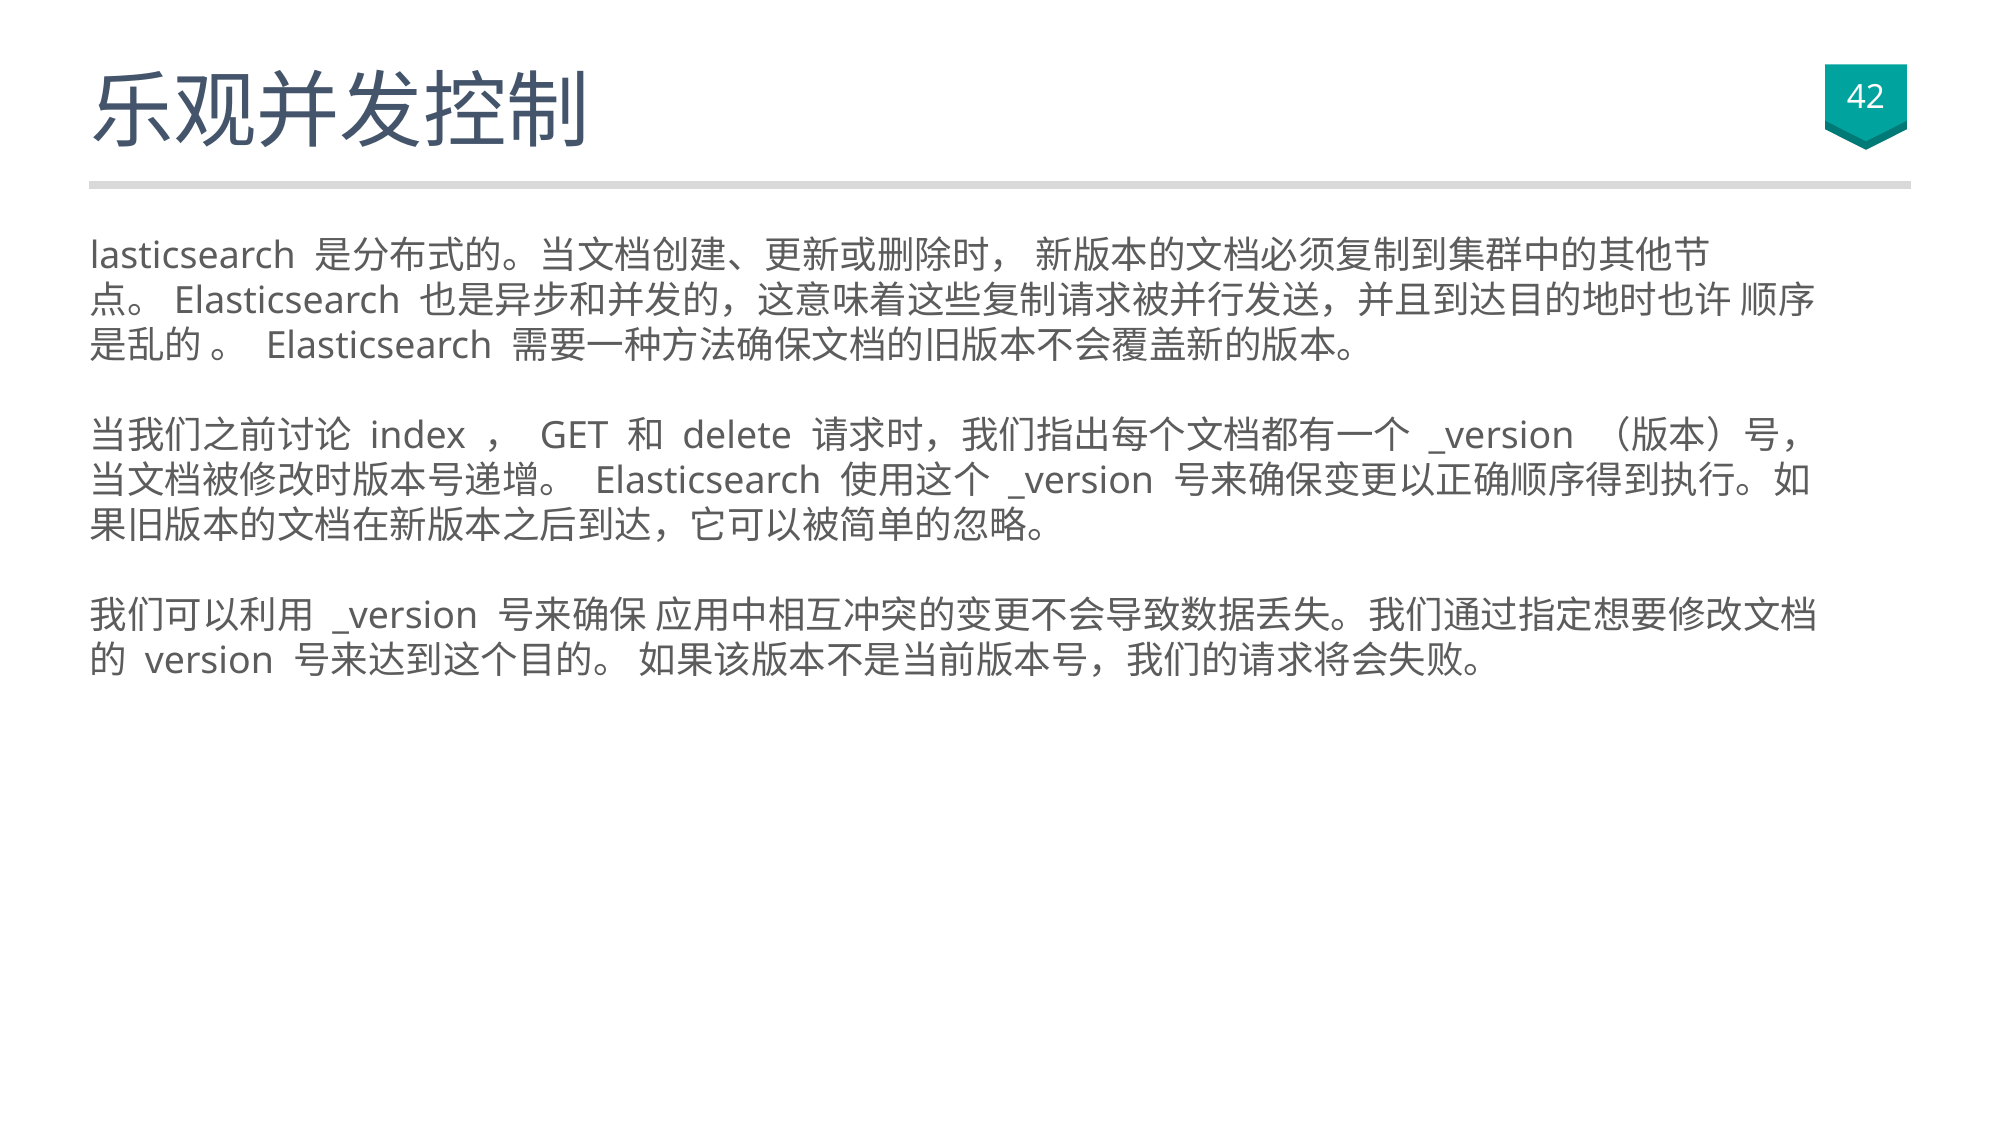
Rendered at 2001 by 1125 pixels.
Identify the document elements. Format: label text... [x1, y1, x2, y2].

text_box lasticsearch 是分布式的。当文档创建、更新或删除时， 新版本的文档必须复制到集群中的其他节点。Elasticsearch 也是异步和并发的，这意味着这些复制请求被并行发送，并且到达目的地时也许 顺序是乱的 。 Elasticsearch 需要一种方法确保文档的旧版本不会覆盖新的版本。 当我们之前讨论 index ， GET 和 delete 请求时，我们指出每个文档都有一个 _version （版本）号，当文档被修改时版本号递增。 Elasticsearch 使用这个 _version 号来确保变更以正确顺序得到执行。如果旧版本的文档在新版本之后到达，它可以被简单的忽略。 我们可以利用 _version 号来确保 应用中相互冲突的变更不会导致数据丢失。我们通过指定想要修改文档的 version 号来达到这个目的。 如果该版本不是当前版本号，我们的请求将会失败。 [75, 223, 1840, 689]
slide_number 42 [1811, 67, 1921, 128]
title 乐观并发控制 [75, 20, 1705, 206]
